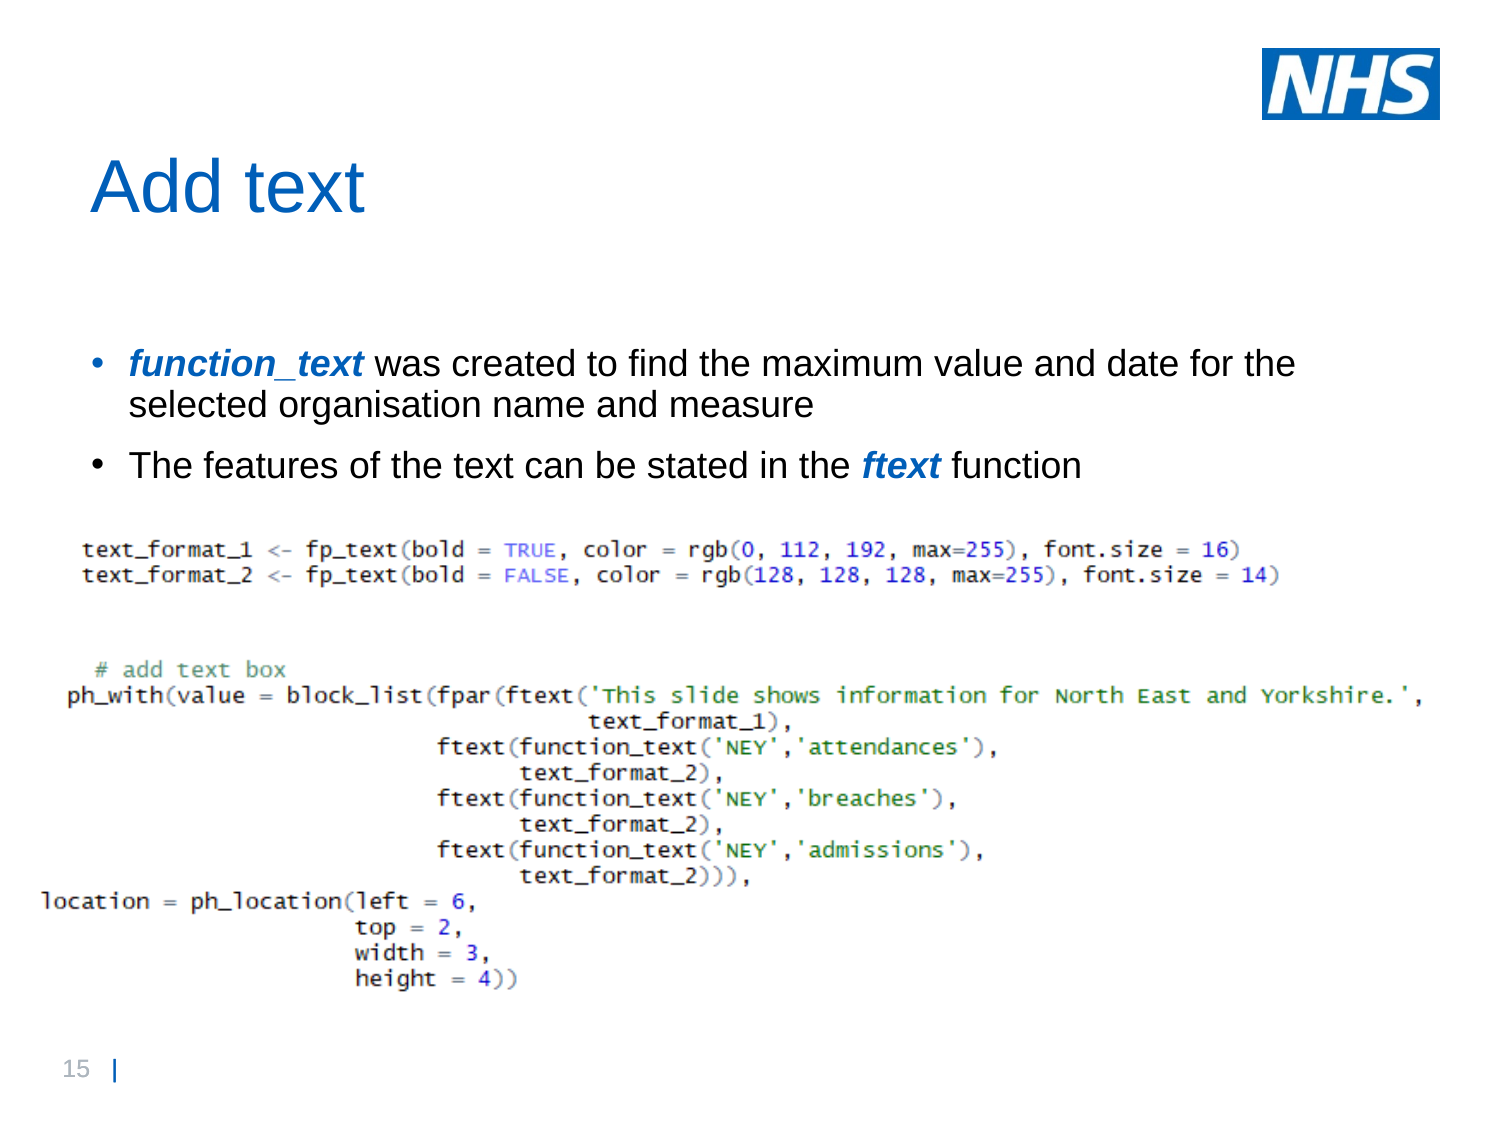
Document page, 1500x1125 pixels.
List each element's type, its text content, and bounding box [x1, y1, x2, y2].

picture [1262, 48, 1440, 120]
picture [40, 644, 1460, 1019]
picture [76, 532, 1333, 596]
title Add text [75, 140, 1440, 241]
list function_text was created to find the maximum value and date for the selected organisation name and measure The features of the text can be stated in the ftext function [76, 336, 1440, 644]
